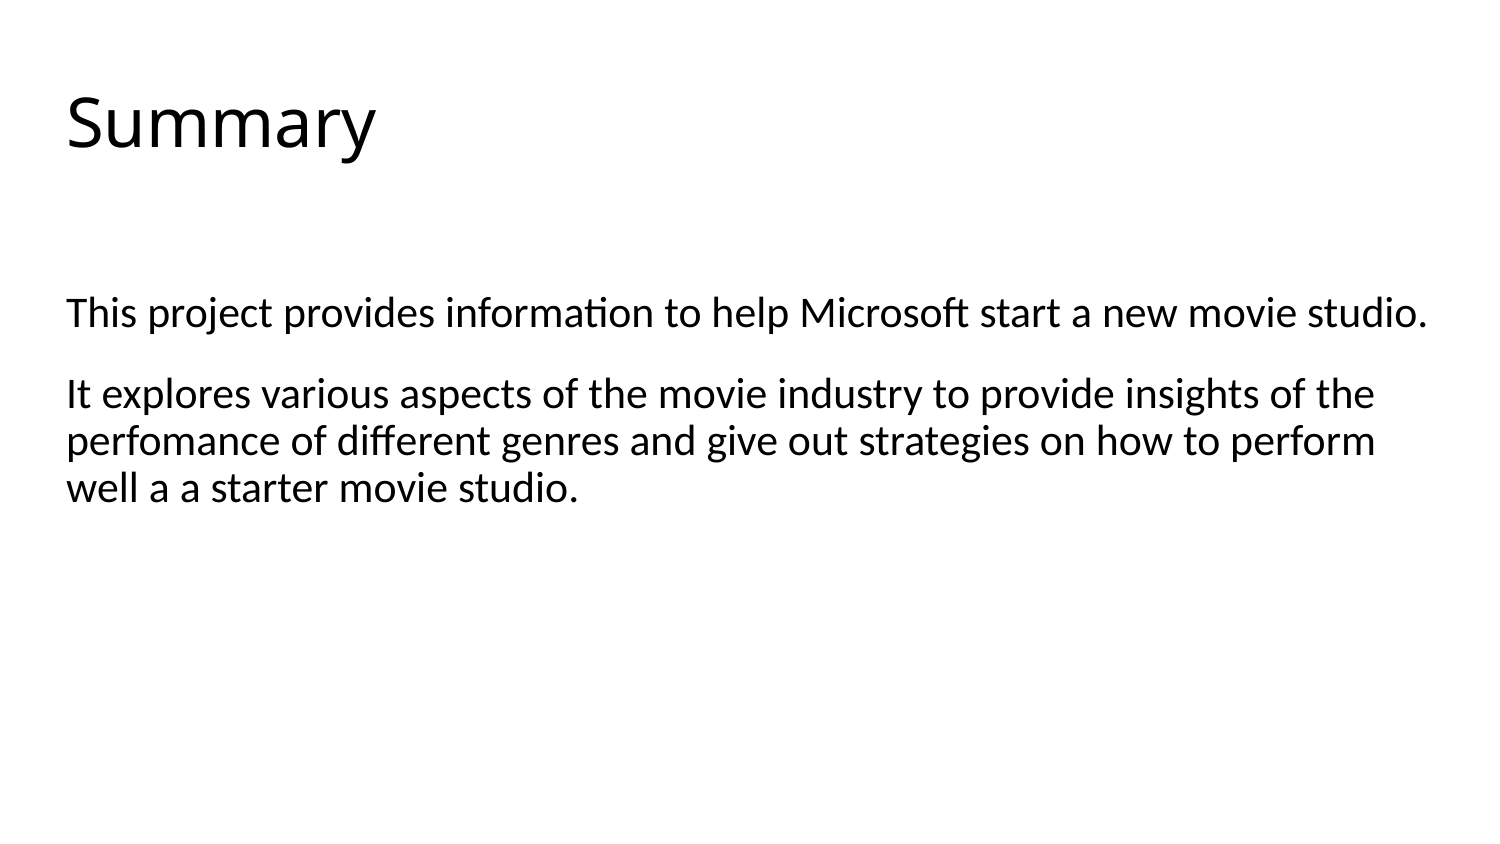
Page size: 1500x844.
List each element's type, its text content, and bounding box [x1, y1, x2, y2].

list This project provides information to help Microsoft start a new movie studio. It explores various aspects of the movie industry to provide insights of the perfomance of different genres and give out strategies on how to perform well a a starter movie studio. [51, 189, 1449, 750]
title Summary [51, 72, 1449, 167]
